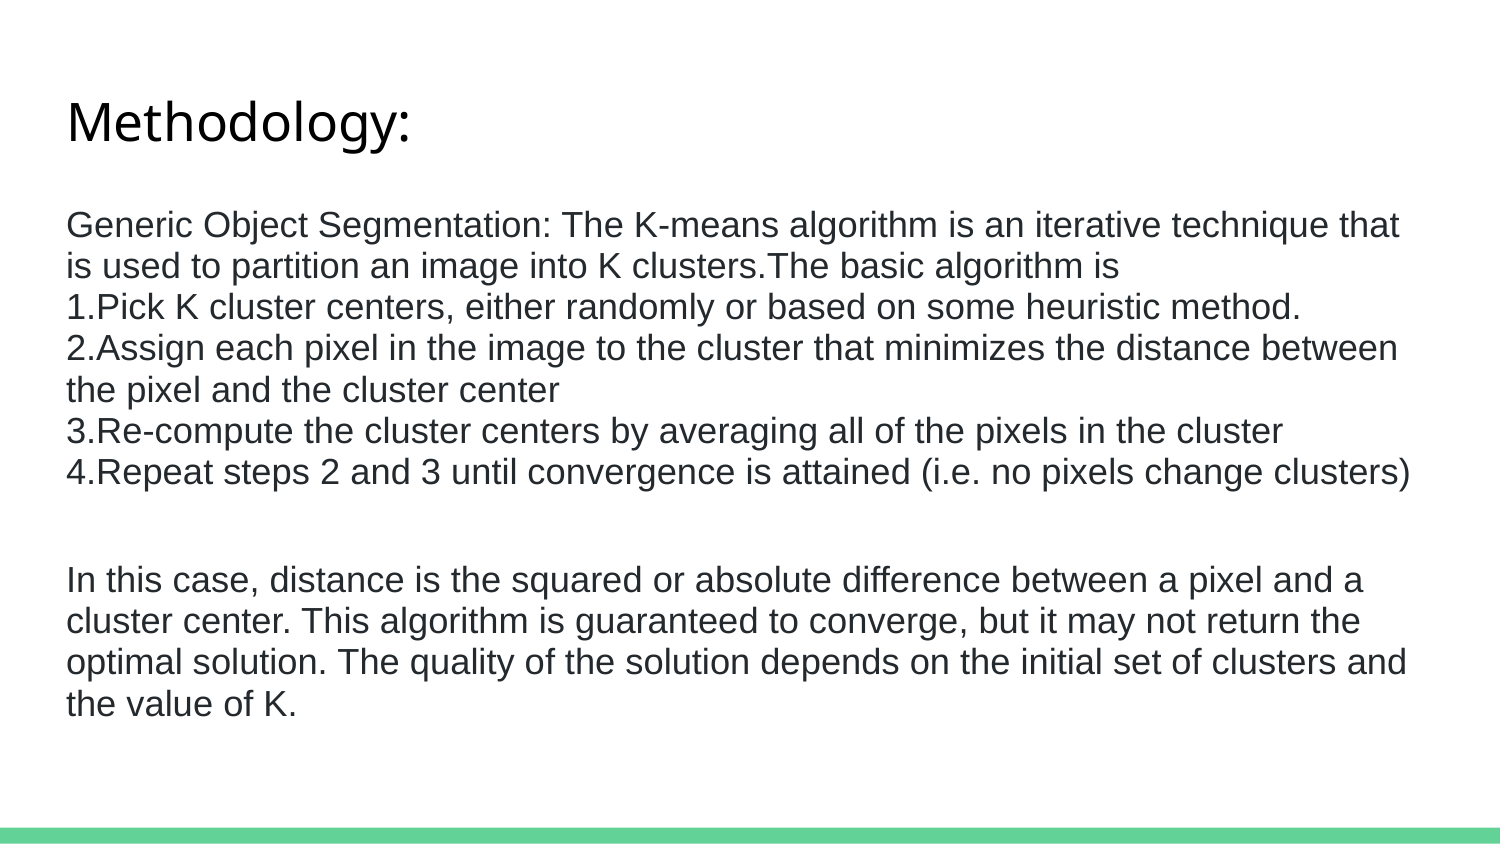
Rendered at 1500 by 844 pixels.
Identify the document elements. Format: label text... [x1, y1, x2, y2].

list Generic Object Segmentation: The K-means algorithm is an iterative technique that is used to partition an image into K clusters.The basic algorithm is 1.Pick K cluster centers, either randomly or based on some heuristic method. 2.Assign each pixel in the image to the cluster that minimizes the distance between the pixel and the cluster center 3.Re-compute the cluster centers by averaging all of the pixels in the cluster 4.Repeat steps 2 and 3 until convergence is attained (i.e. no pixels change clusters) In this case, distance is the squared or absolute difference between a pixel and a cluster center. This algorithm is guaranteed to converge, but it may not return the optimal solution. The quality of the solution depends on the initial set of clusters and the value of K. [51, 189, 1449, 750]
title Methodology: [51, 72, 1449, 167]
